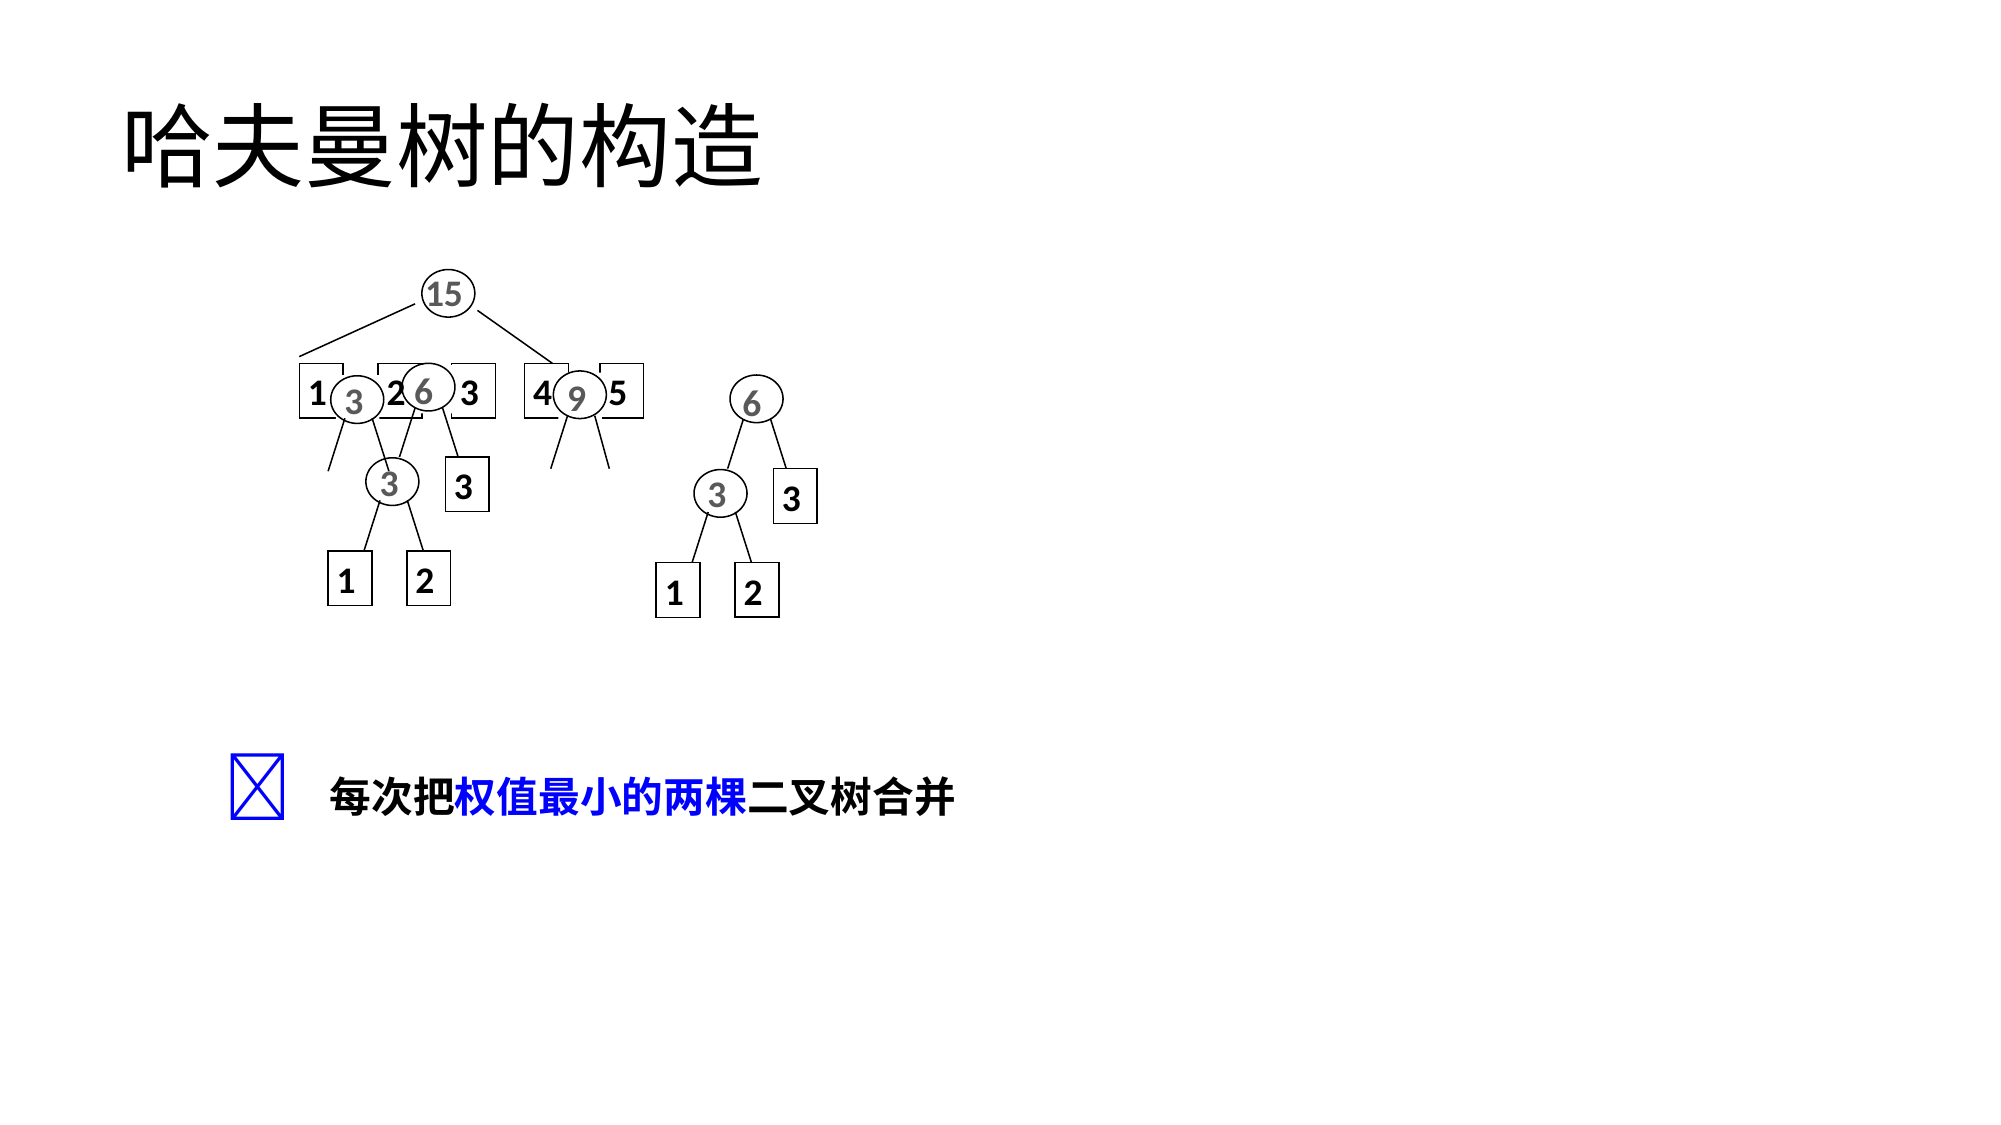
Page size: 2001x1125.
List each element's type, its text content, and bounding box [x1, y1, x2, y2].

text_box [328, 456, 451, 606]
text_box 3 [460, 364, 496, 419]
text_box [524, 363, 644, 419]
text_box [328, 374, 389, 472]
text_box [398, 364, 460, 461]
text_box  每次把权值最小的两棵二叉树合并 [209, 738, 971, 833]
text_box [299, 364, 398, 419]
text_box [550, 370, 610, 469]
text_box 3 [451, 457, 490, 512]
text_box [299, 266, 553, 364]
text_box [656, 374, 818, 618]
title 哈夫曼树的构造 [106, 42, 1832, 260]
